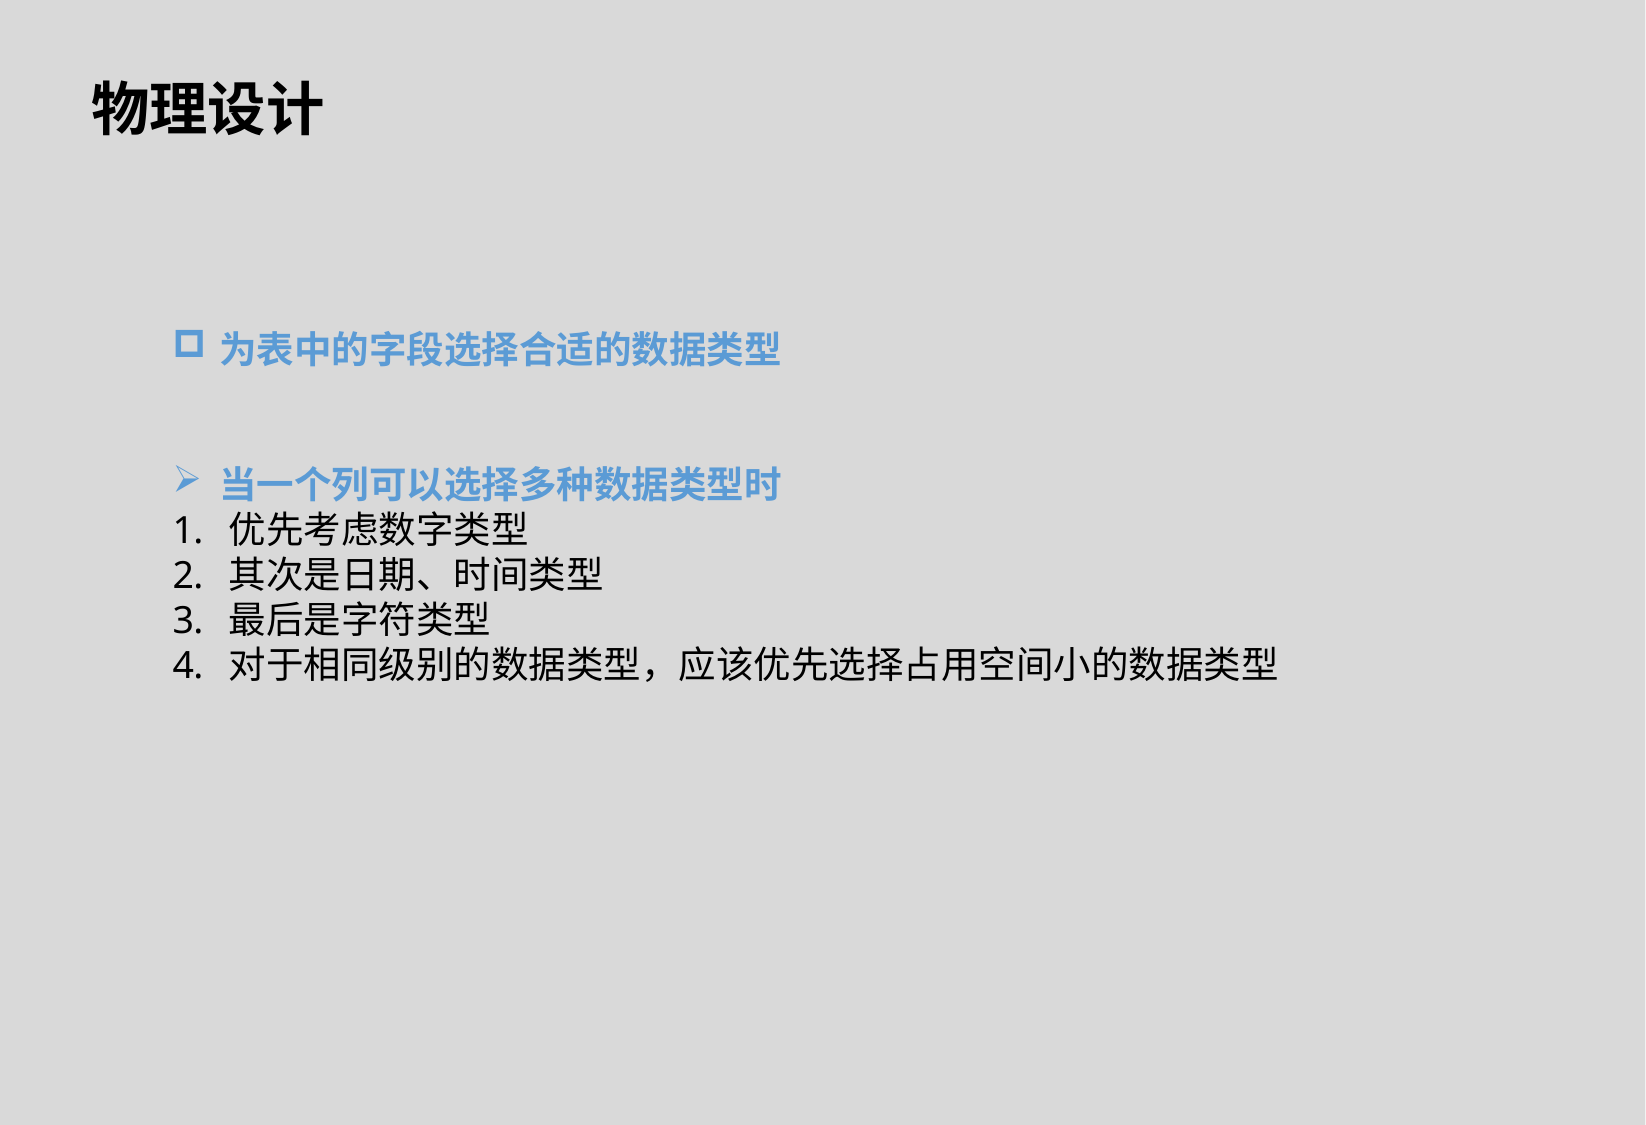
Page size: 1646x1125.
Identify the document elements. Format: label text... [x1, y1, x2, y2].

text_box 为表中的字段选择合适的数据类型 当一个列可以选择多种数据类型时 优先考虑数字类型 其次是日期、时间类型 最后是字符类型 对于相同级别的数据类型，应该优先选择占用空间小的数据类型 [157, 318, 1595, 784]
text_box 物理设计 [76, 65, 907, 150]
